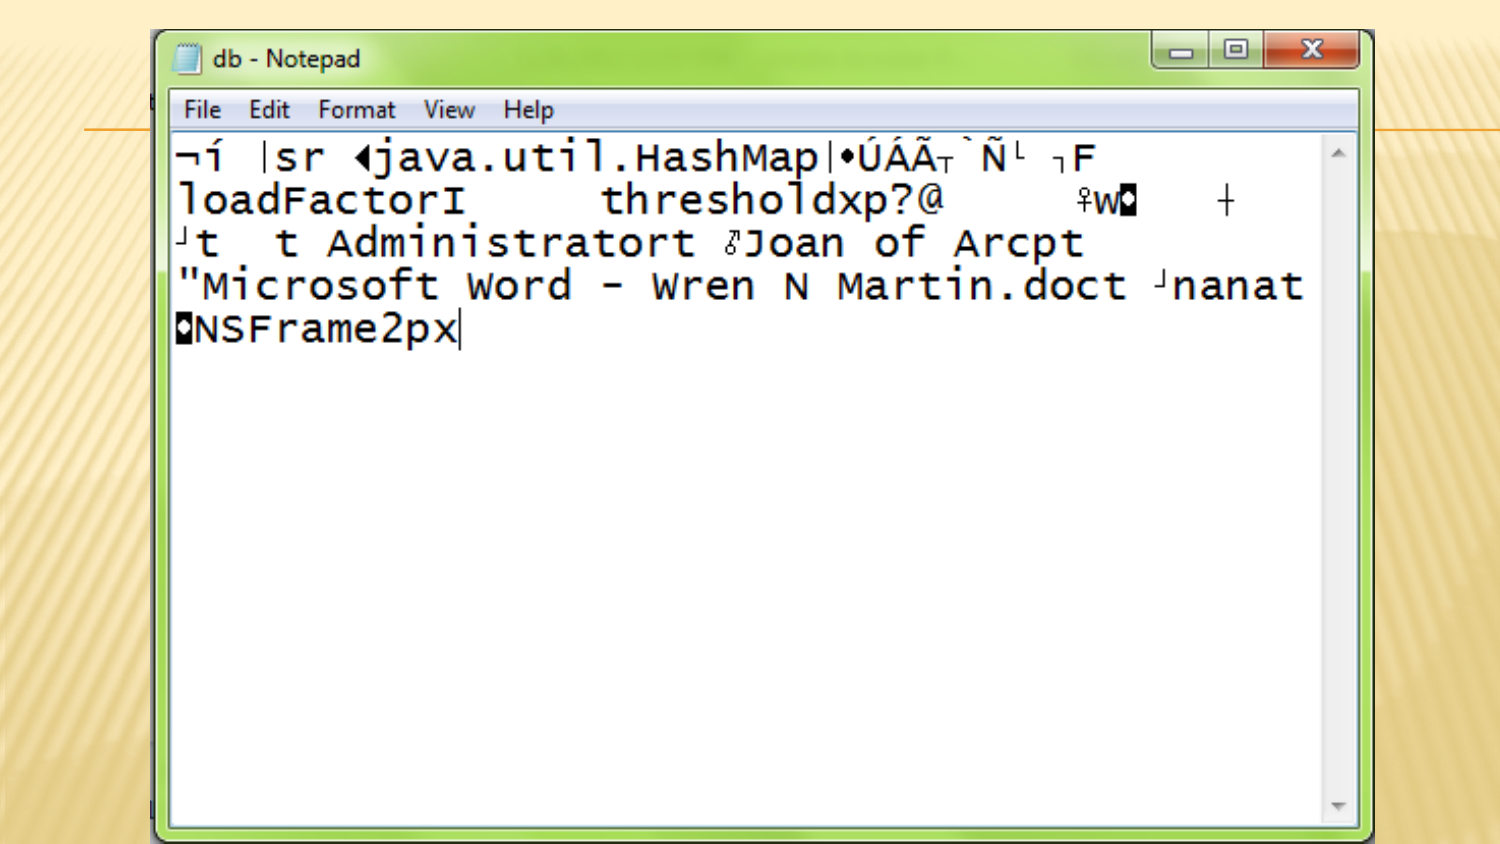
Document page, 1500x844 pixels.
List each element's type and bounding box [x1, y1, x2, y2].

picture [149, 29, 1376, 844]
